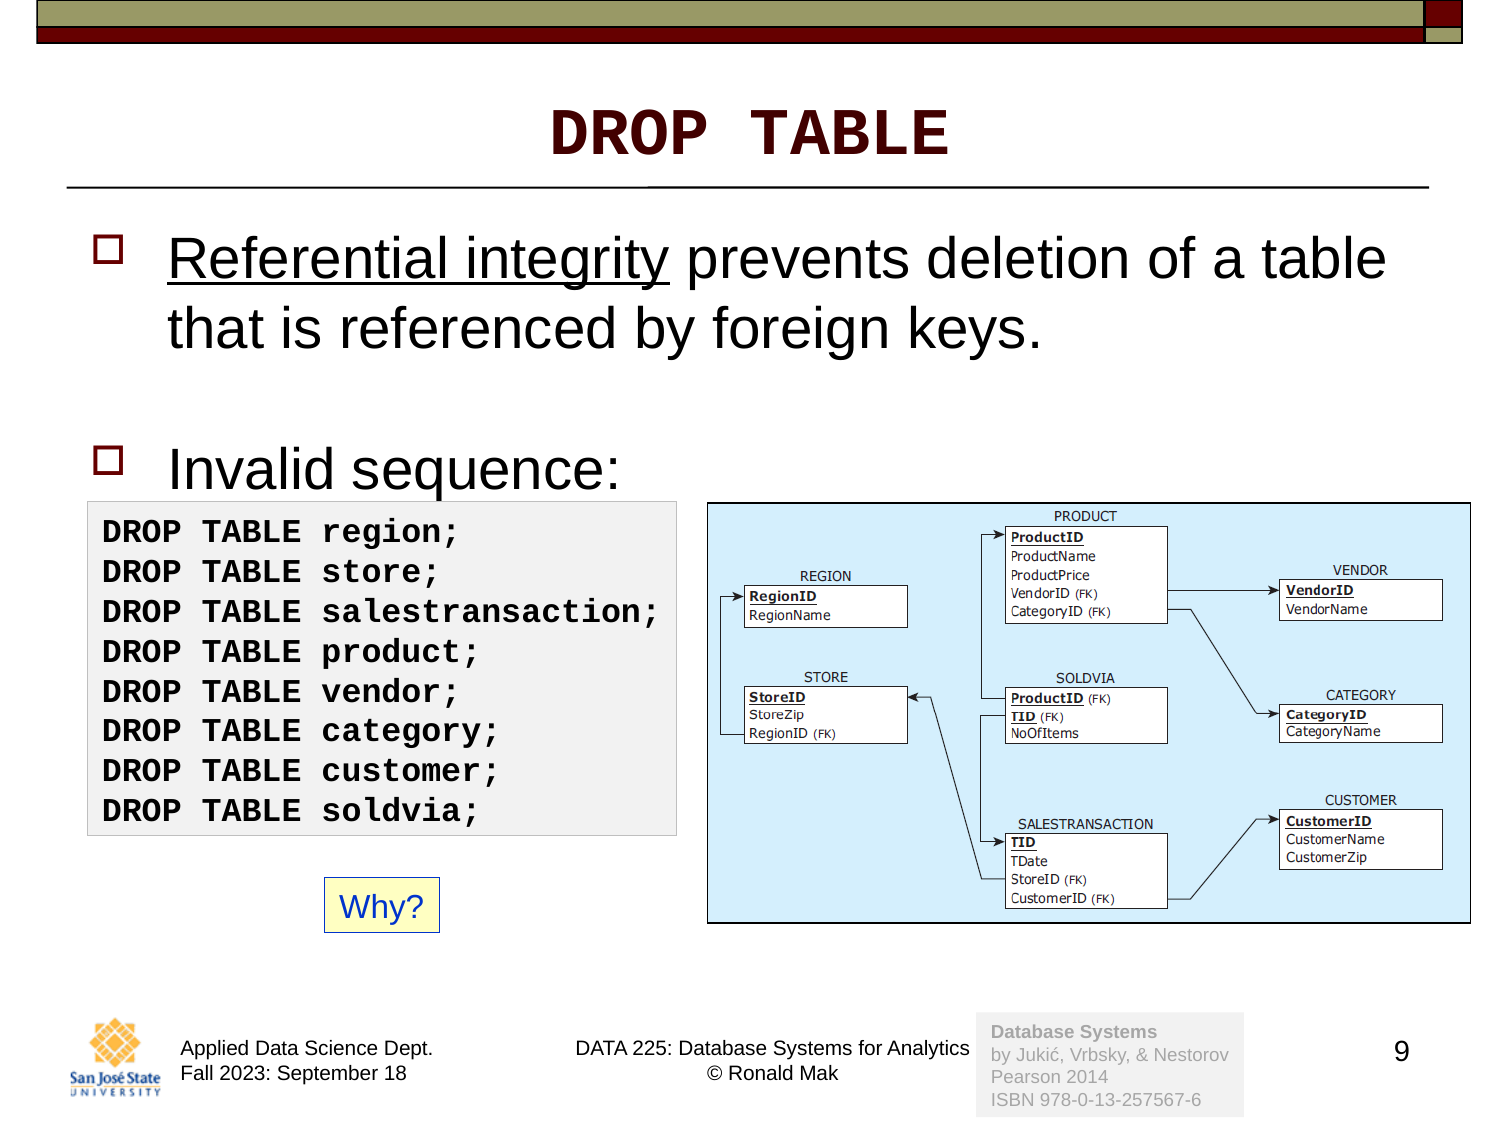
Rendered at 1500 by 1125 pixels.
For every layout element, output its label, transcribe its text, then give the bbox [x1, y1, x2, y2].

title DROP TABLE [75, 67, 1425, 175]
picture [708, 503, 1471, 923]
text_box DROP TABLE region; DROP TABLE store; DROP TABLE salestransaction; DROP TABLE product; DROP TABLE vendor; DROP TABLE category; DROP TABLE customer; DROP TABLE soldvia; [87, 501, 677, 836]
list Referential integrity prevents deletion of a table that is referenced by foreign keys. Invalid sequence: [75, 212, 1425, 503]
picture [60, 1012, 166, 1112]
text_box Why? [324, 877, 440, 933]
slide_number 9 [1244, 1025, 1425, 1100]
text_box Database Systems by Jukić, Vrbsky, & Nestorov Pearson 2014 ISBN 978-0-13-257567-6 [976, 1012, 1244, 1118]
